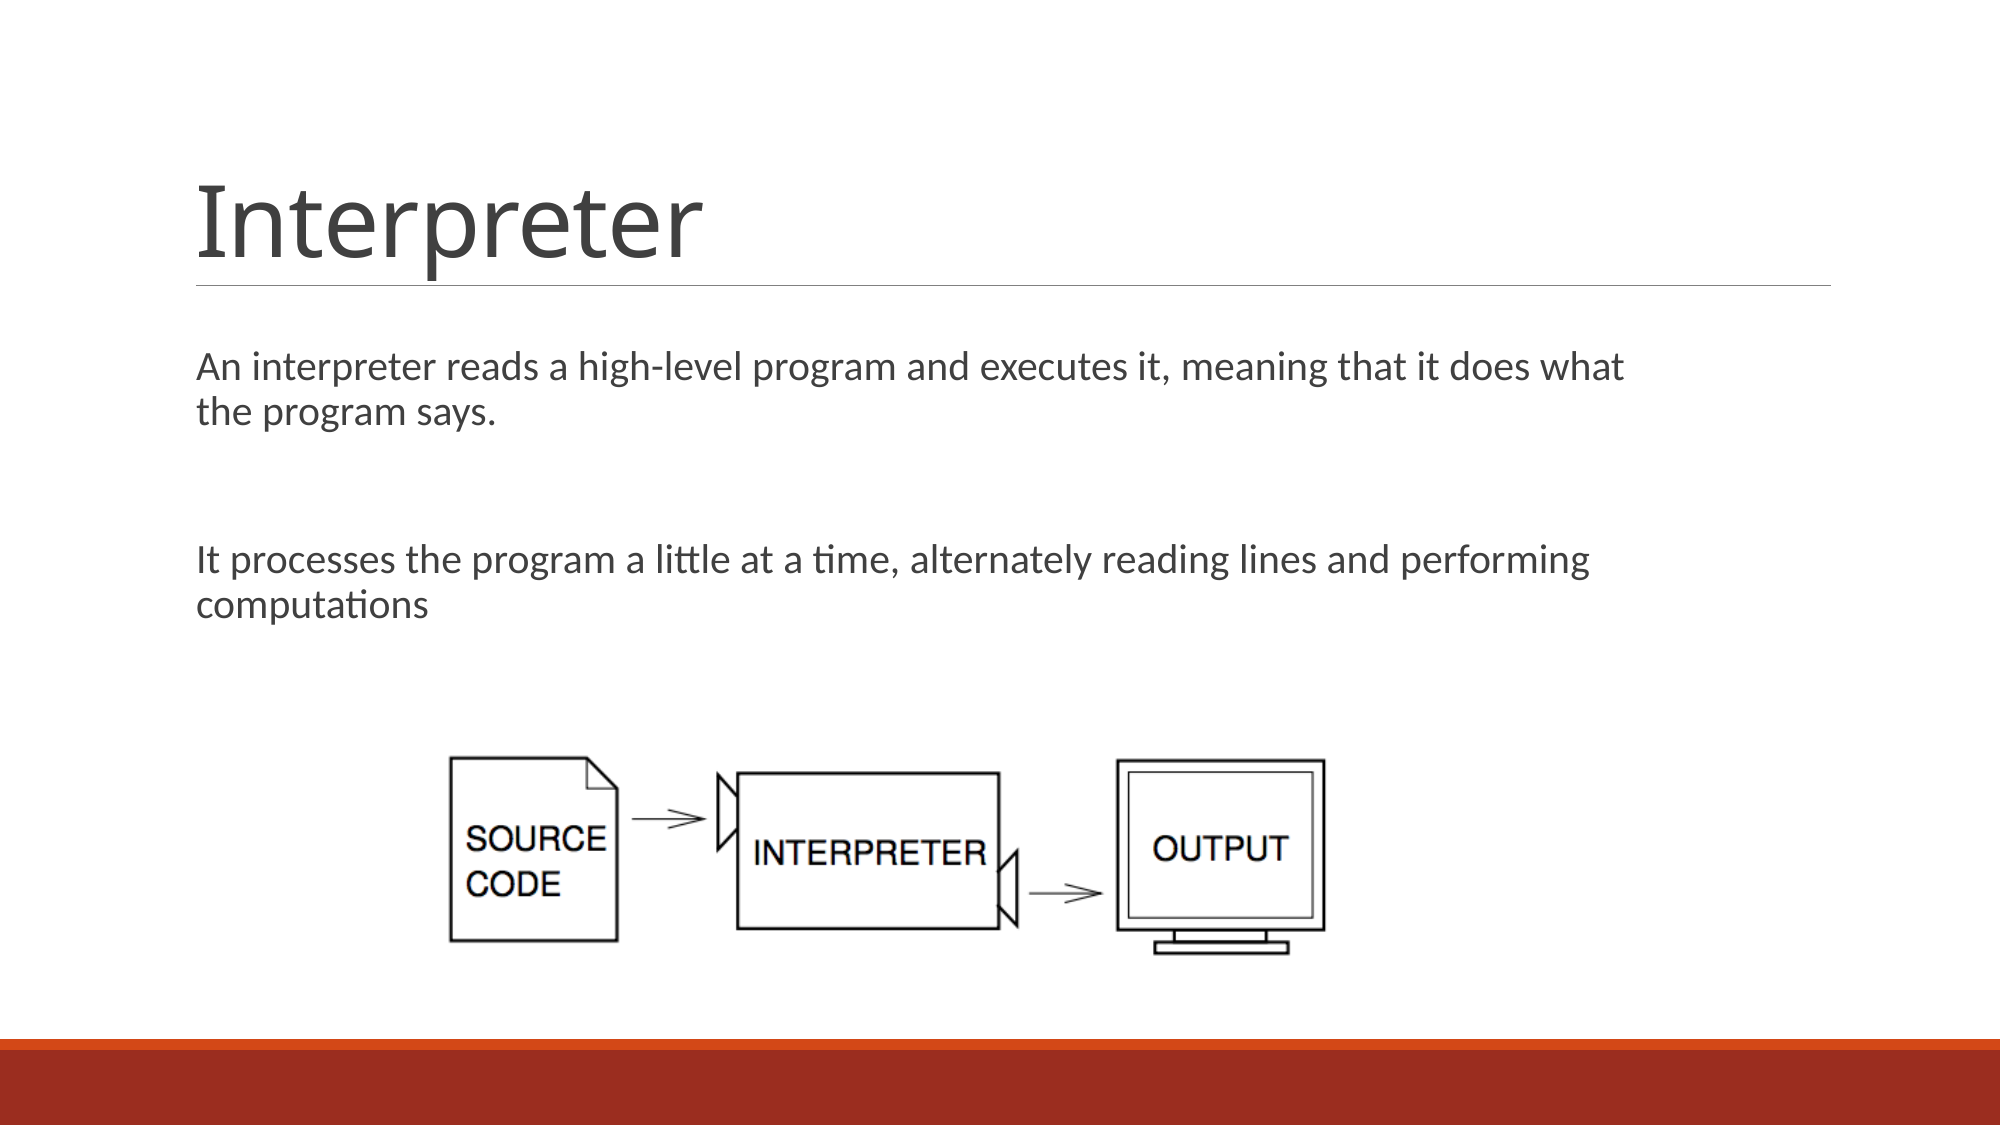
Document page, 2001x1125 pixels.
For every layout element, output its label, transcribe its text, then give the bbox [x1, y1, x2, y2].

title Interpreter [180, 47, 1830, 285]
list An interpreter reads a high-level program and executes it, meaning that it does what the program says. It processes the program a little at a time, alternately reading lines and performing computations [181, 336, 1649, 698]
picture [360, 729, 1466, 990]
